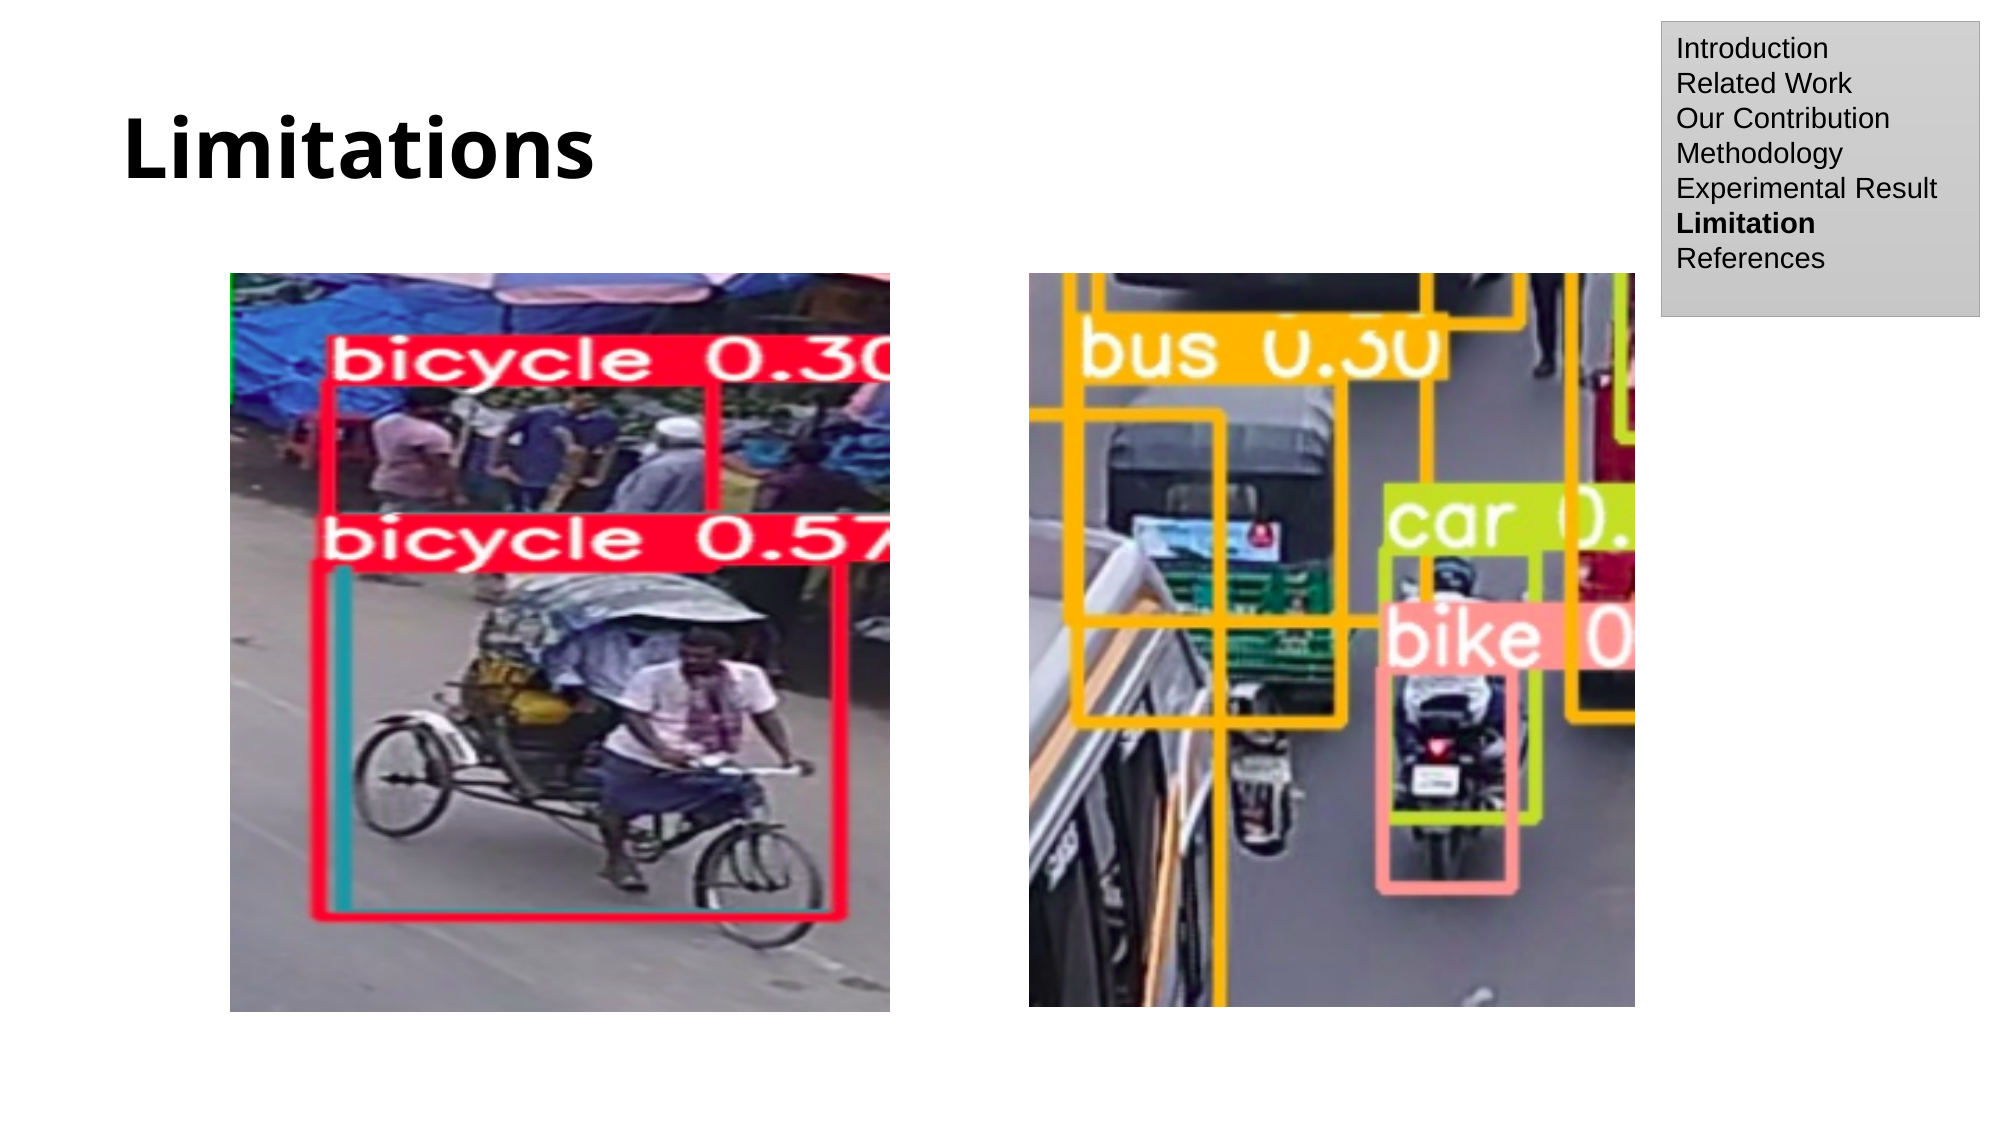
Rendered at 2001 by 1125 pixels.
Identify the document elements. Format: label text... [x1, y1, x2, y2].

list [1029, 273, 1635, 1007]
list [230, 273, 890, 1012]
text_box Introduction Related Work Our Contribution Methodology Experimental Result Limitation References [1661, 21, 1980, 317]
title Limitations [106, 42, 1661, 260]
